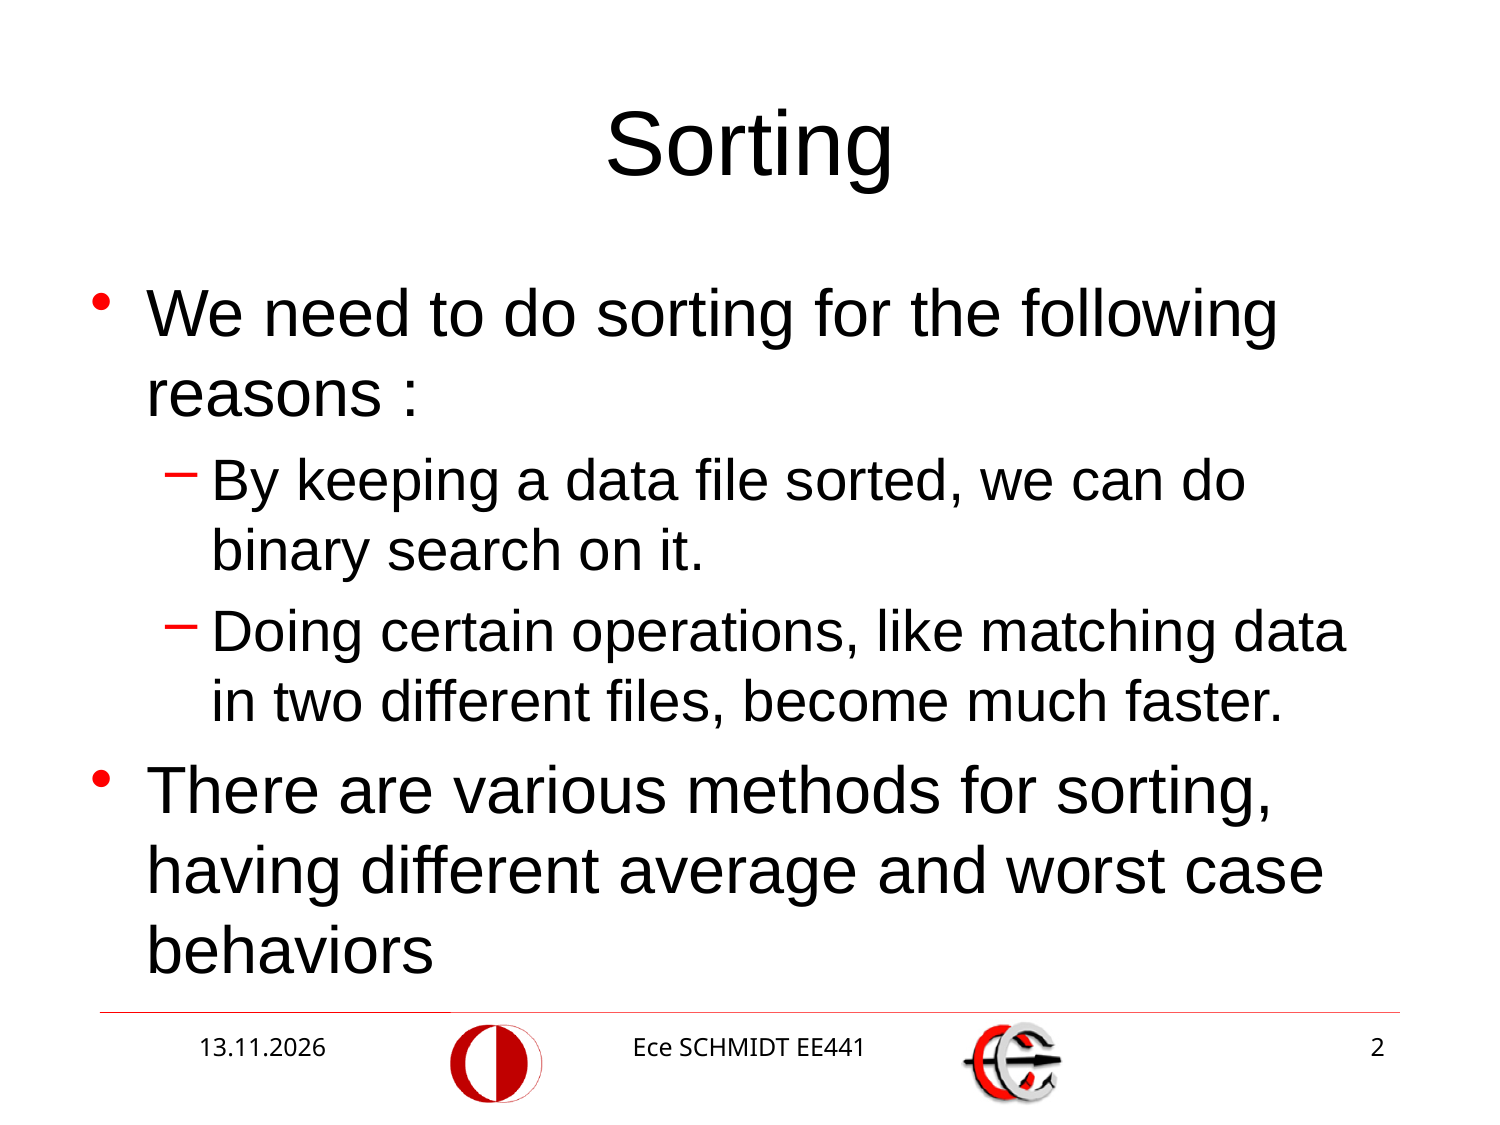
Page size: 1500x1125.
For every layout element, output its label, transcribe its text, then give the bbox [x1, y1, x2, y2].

picture [448, 1023, 543, 1103]
slide_number 2 [1074, 1024, 1400, 1103]
title Sorting [75, 45, 1425, 233]
footer Ece SCHMIDT EE441 [512, 1024, 988, 1103]
picture [950, 1019, 1068, 1106]
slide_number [99, 1024, 425, 1103]
list We need to do sorting for the following reasons : By keeping a data file sorted, we can do binary search on it. Doing certain operations, like matching data in two different files, become much faster. There are various methods for sorting, having different average and worst case behaviors [75, 262, 1425, 1005]
